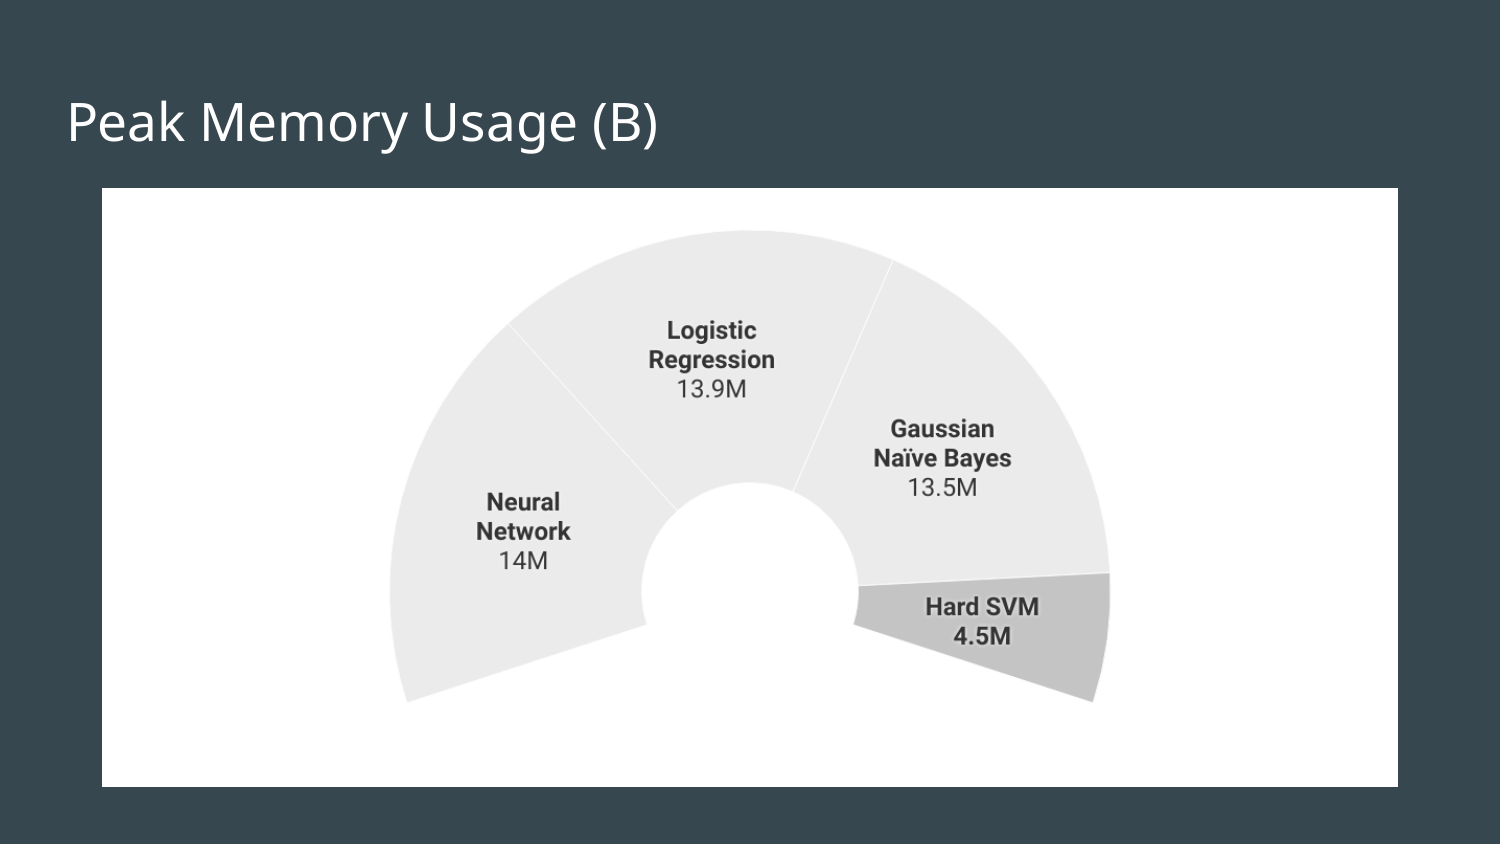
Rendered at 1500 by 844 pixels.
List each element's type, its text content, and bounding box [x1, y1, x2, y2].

picture [101, 188, 1398, 787]
title Peak Memory Usage (B) [51, 72, 1449, 167]
